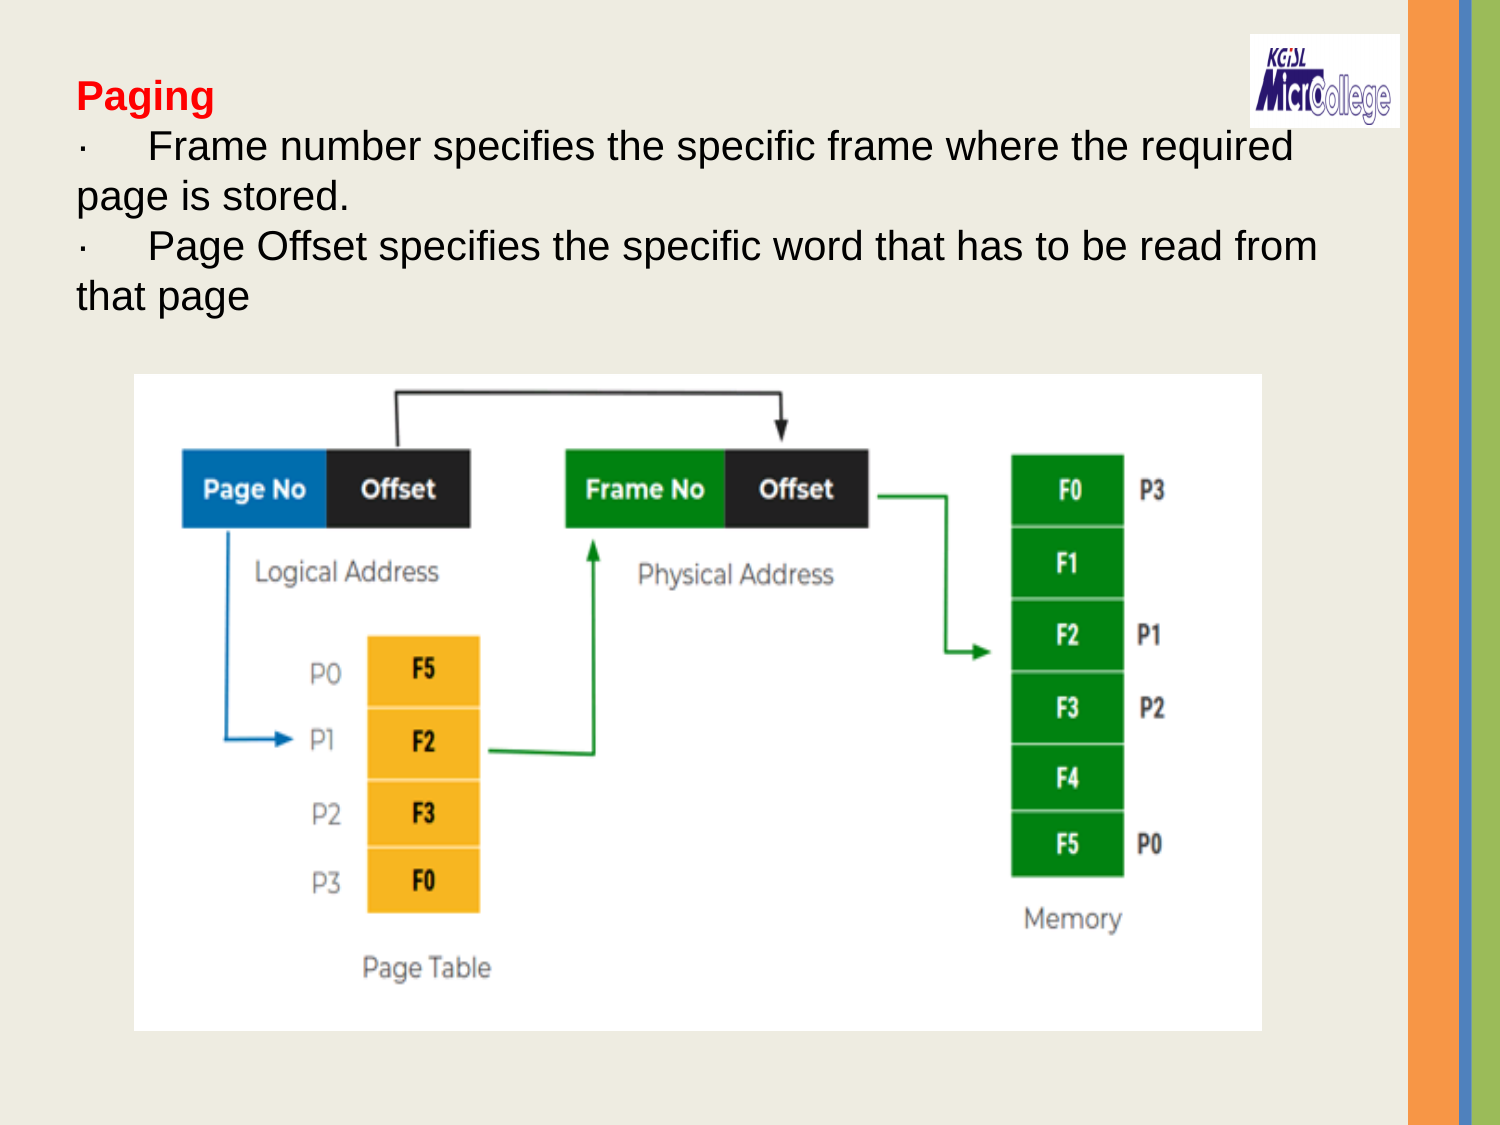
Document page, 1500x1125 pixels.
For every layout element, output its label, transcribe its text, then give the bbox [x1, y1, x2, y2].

text_box Paging · Frame number specifies the specific frame where the required page is stored. · Page Offset specifies the specific word that has to be read from that page [61, 61, 1373, 427]
picture [134, 374, 1262, 1031]
picture [1249, 34, 1400, 128]
